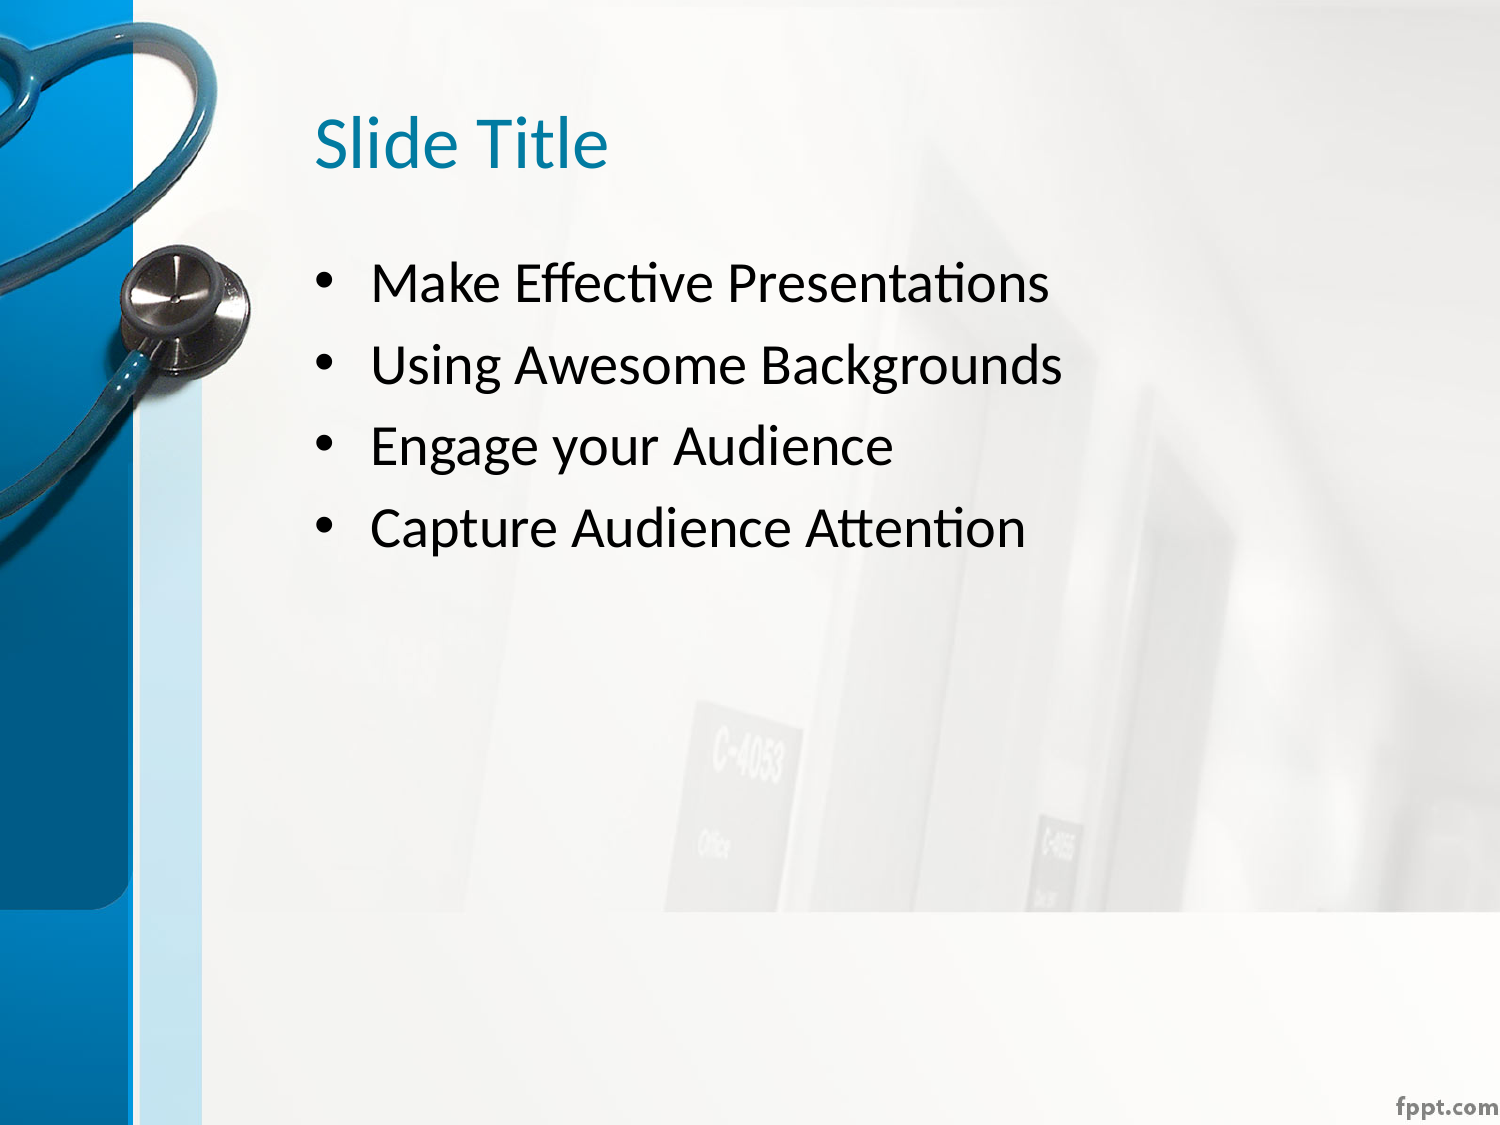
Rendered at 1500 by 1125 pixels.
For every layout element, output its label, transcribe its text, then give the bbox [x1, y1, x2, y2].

picture [0, 0, 1500, 1125]
list Make Effective Presentations Using Awesome Backgrounds Engage your Audience Capture Audience Attention [299, 236, 1400, 939]
title Slide Title [299, 45, 1400, 233]
